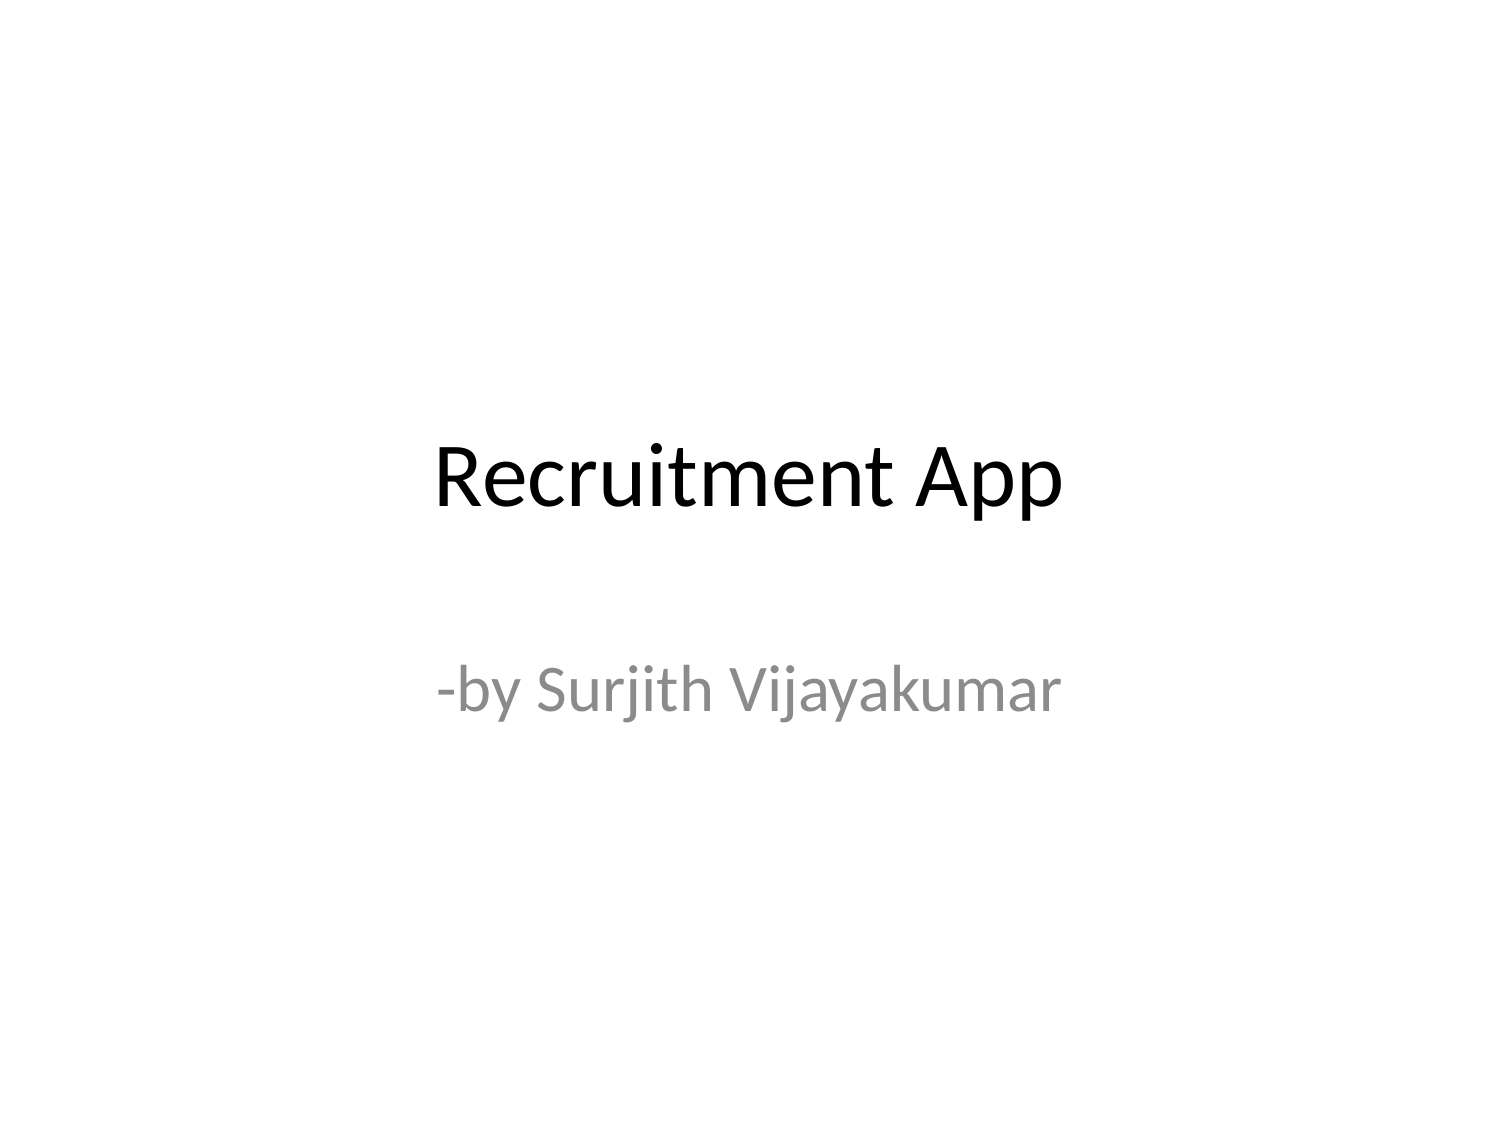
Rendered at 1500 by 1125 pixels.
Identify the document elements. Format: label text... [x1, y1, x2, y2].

subtitle -by Surjith Vijayakumar [225, 637, 1275, 925]
title Recruitment App [112, 349, 1388, 591]
